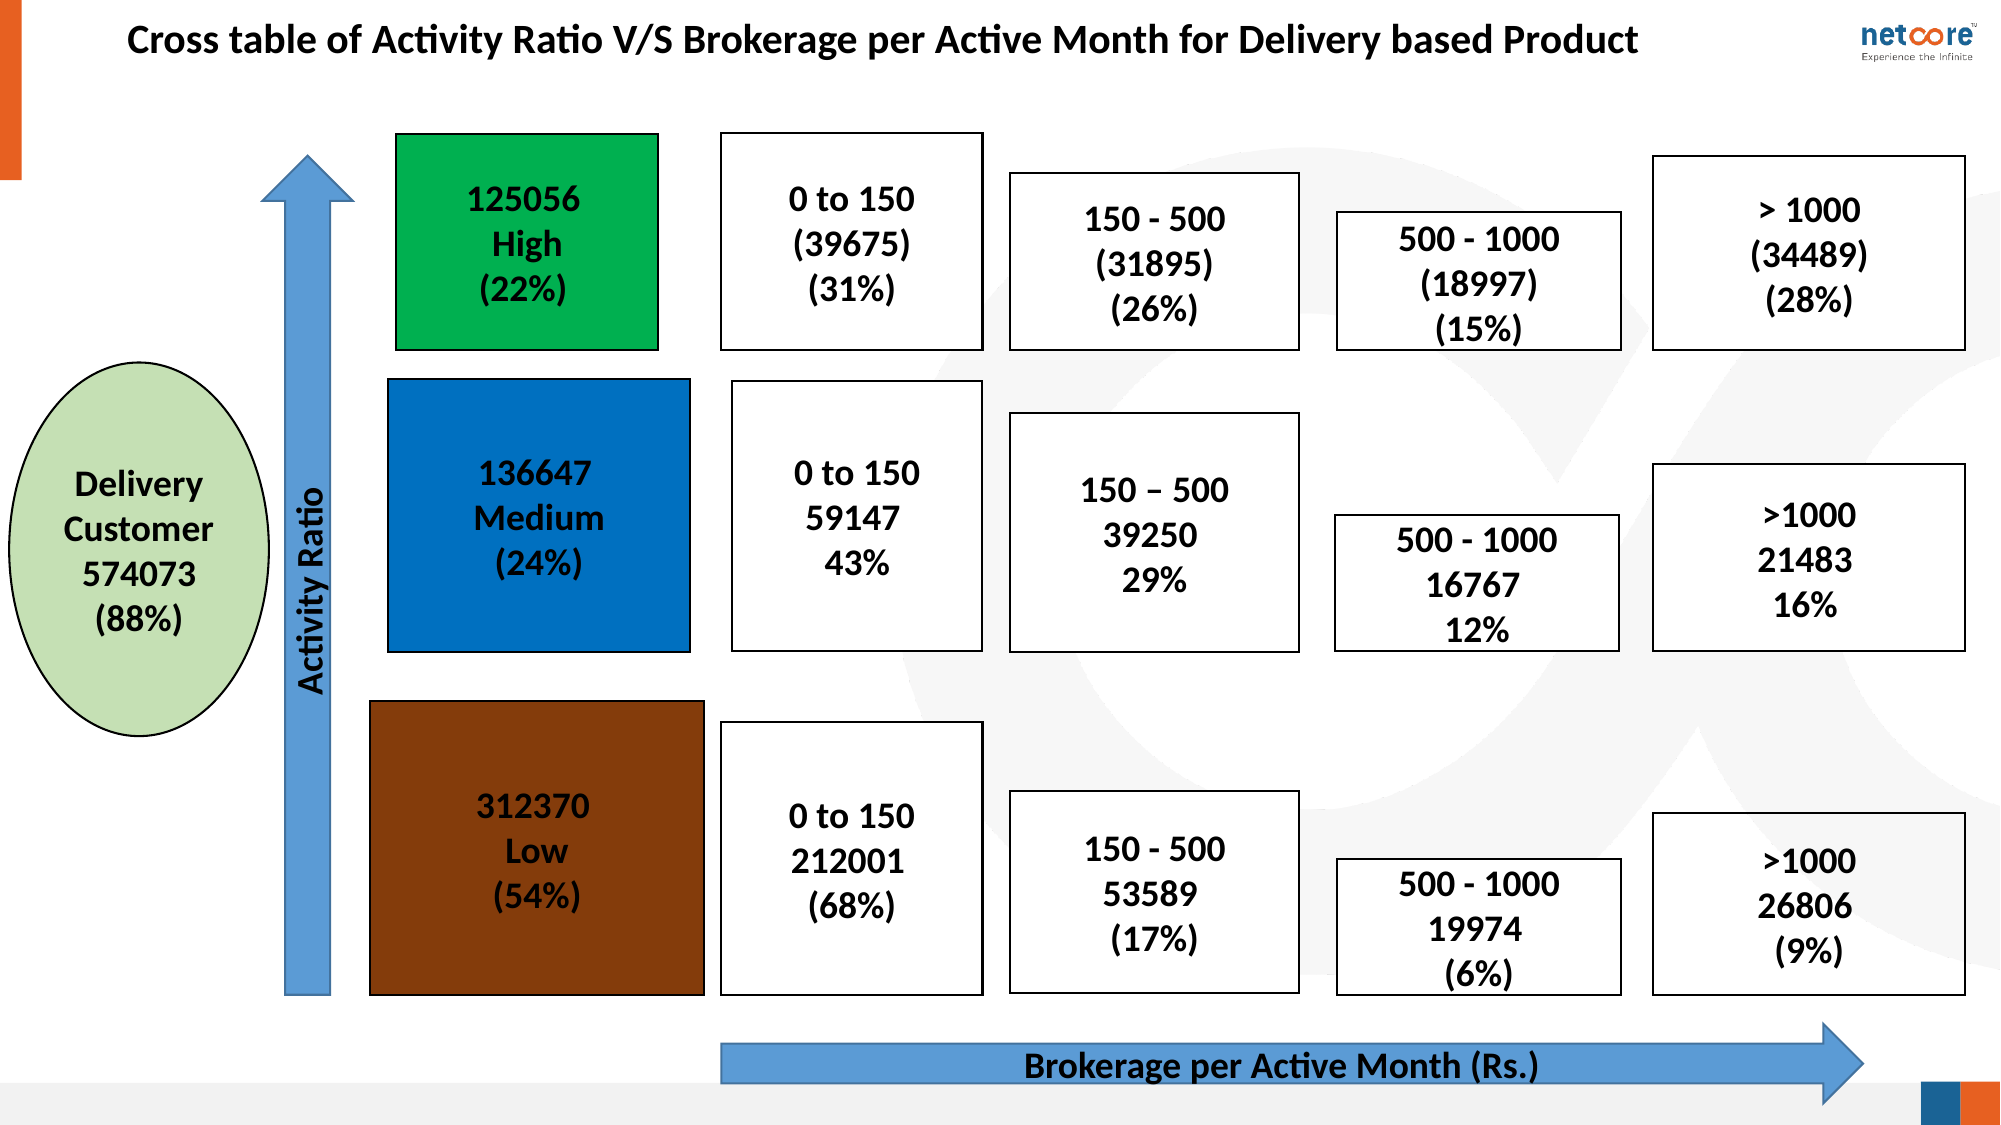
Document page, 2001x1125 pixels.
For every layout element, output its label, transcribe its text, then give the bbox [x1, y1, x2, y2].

text_box 0 to 150 (39675) (31%) [720, 132, 984, 351]
text_box 0 to 150 212001 (68%) [720, 721, 984, 996]
text_box 150 - 500 (31895) (26%) [1009, 172, 1300, 351]
text_box 500 - 1000 16767 12% [1334, 514, 1620, 652]
text_box 500 - 1000 (18997) (15%) [1336, 211, 1622, 351]
text_box Delivery Customer 574073 (88%) [8, 361, 270, 738]
text_box 150 – 500 39250 29% [1009, 412, 1300, 653]
text_box Cross table of Activity Ratio V/S Brokerage per Active Month for Delivery based Product [112, 4, 1656, 69]
text_box 150 - 500 53589 (17%) [1009, 790, 1300, 994]
text_box 500 - 1000 19974 (6%) [1336, 858, 1622, 996]
text_box > 1000 (34489) (28%) [1652, 155, 1966, 351]
text_box >1000 21483 16% [1652, 463, 1966, 652]
text_box Activity Ratio [260, 154, 356, 996]
text_box 312370 Low (54%) [369, 700, 705, 996]
picture [1862, 23, 1977, 62]
text_box 136647 Medium (24%) [387, 378, 691, 653]
text_box 0 to 150 59147 43% [731, 380, 983, 652]
text_box 125056 High (22%) [395, 133, 659, 351]
text_box >1000 26806 (9%) [1652, 812, 1966, 996]
text_box Brokerage per Active Month (Rs.) [720, 1021, 1865, 1106]
